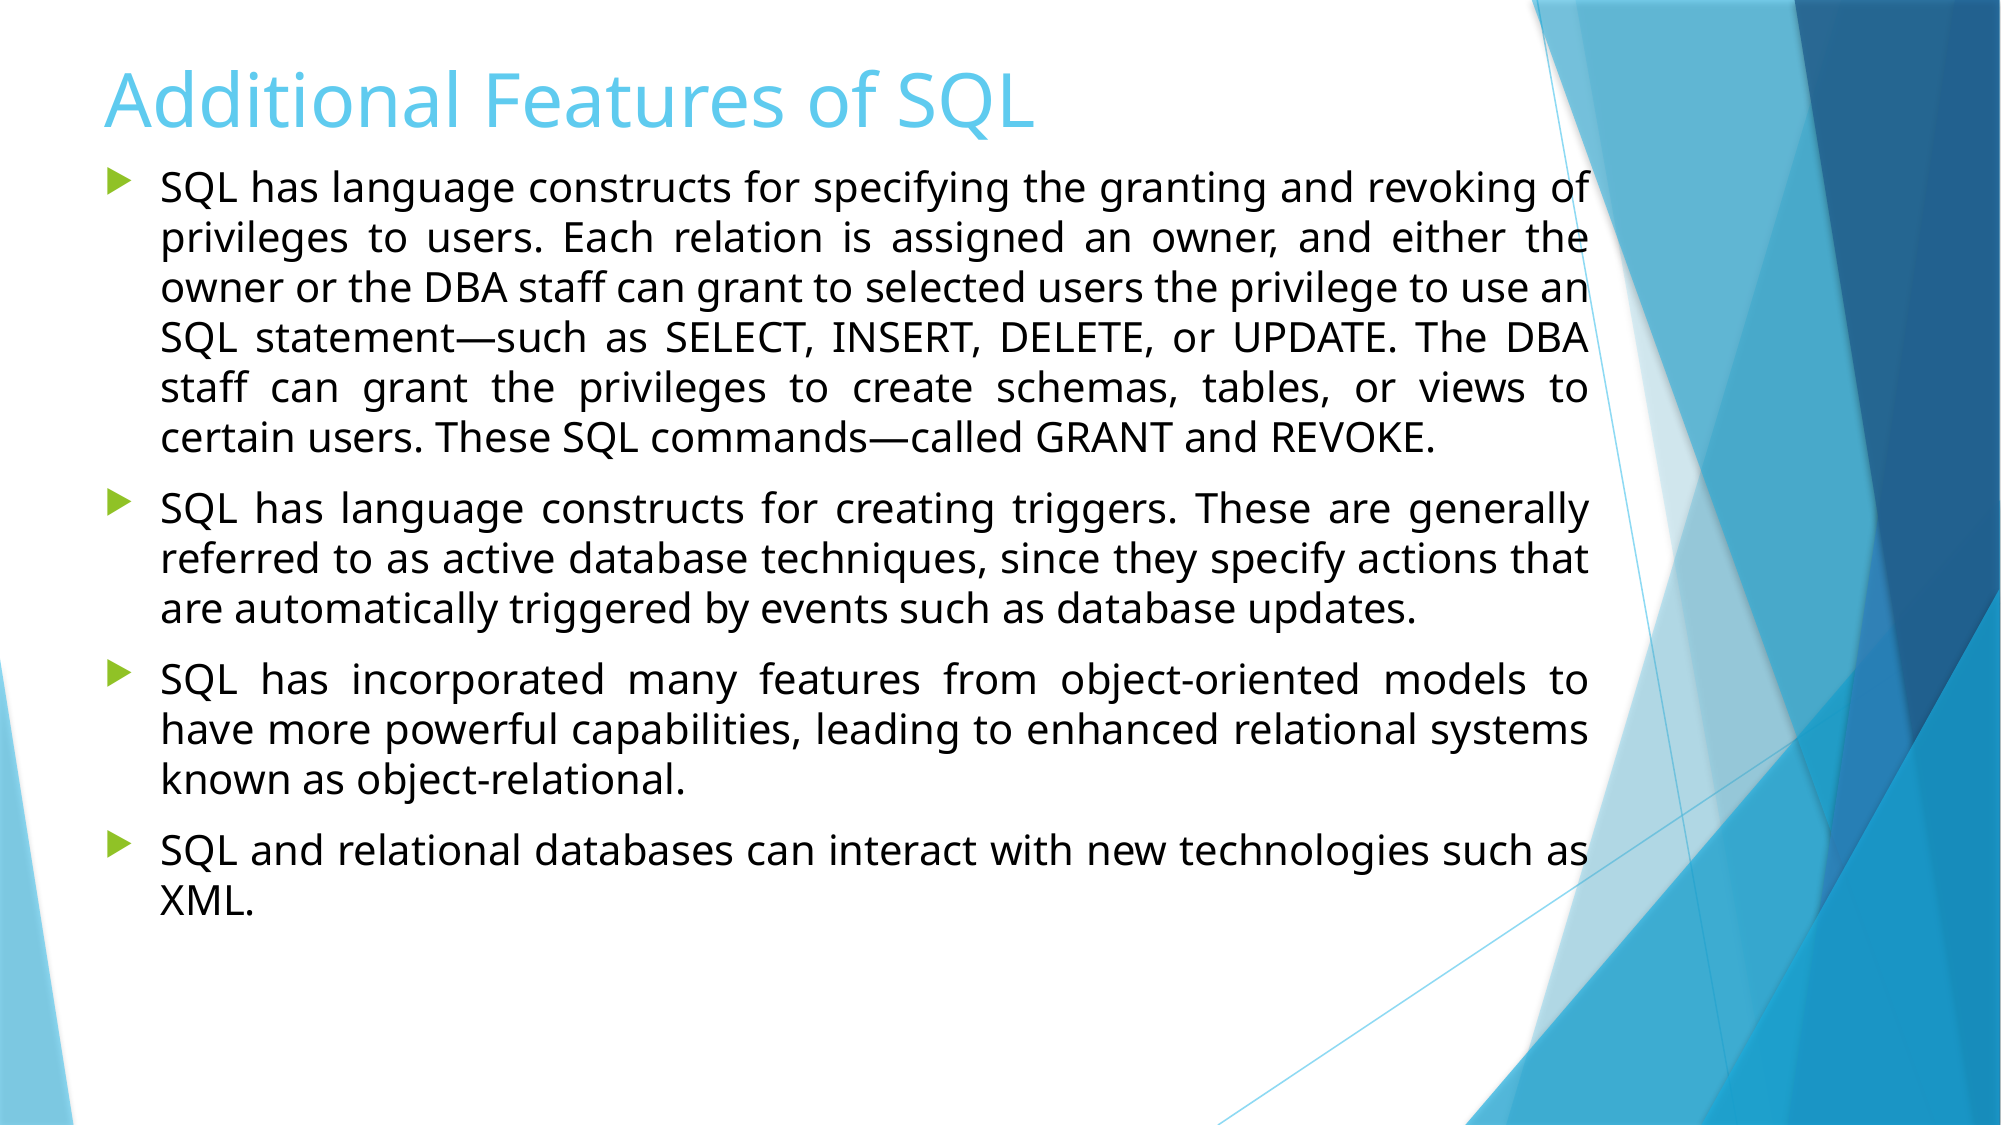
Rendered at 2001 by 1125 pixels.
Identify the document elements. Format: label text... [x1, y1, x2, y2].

title Additional Features of SQL [89, 44, 1542, 152]
list SQL has language constructs for specifying the granting and revoking of privileges to users. Each relation is assigned an owner, and either the owner or the DBA staff can grant to selected users the privilege to use an SQL statement—such as SELECT, INSERT, DELETE, or UPDATE. The DBA staff can grant the privileges to create schemas, tables, or views to certain users. These SQL commands—called GRANT and REVOKE. SQL has language constructs for creating triggers. These are generally referred to as active database techniques, since they specify actions that are automatically triggered by events such as database updates. SQL has incorporated many features from object-oriented models to have more powerful capabilities, leading to enhanced relational systems known as object-relational. SQL and relational databases can interact with new technologies such as XML. [89, 152, 1606, 979]
